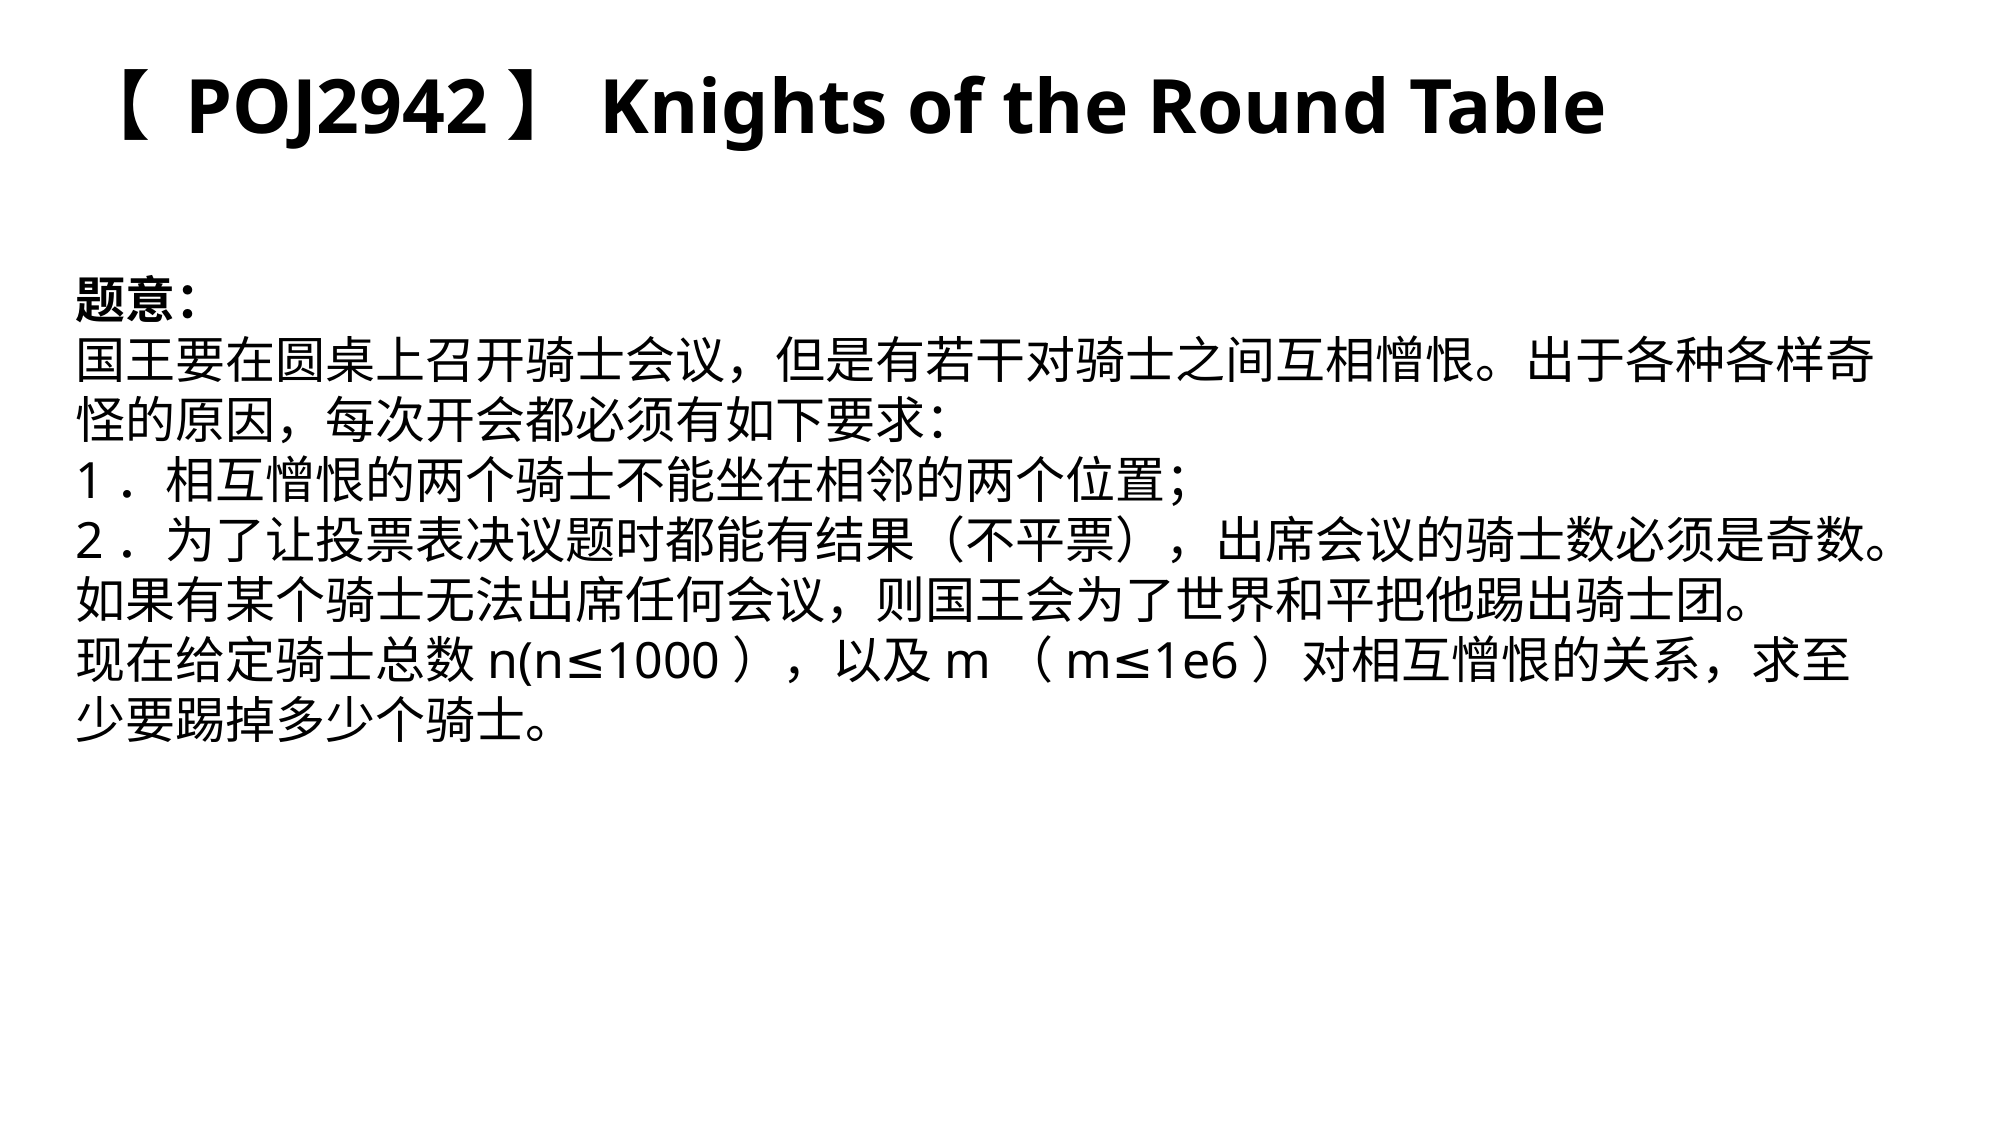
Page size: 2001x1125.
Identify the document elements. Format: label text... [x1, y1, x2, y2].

text_box 【 POJ2942】Knights of the Round Table 题意： 国王要在圆桌上召开骑士会议，但是有若干对骑士之间互相憎恨。出于各种各样奇怪的原因，每次开会都必须有如下要求： 1．相互憎恨的两个骑士不能坐在相邻的两个位置； 2．为了让投票表决议题时都能有结果（不平票），出席会议的骑士数必须是奇数。如果有某个骑士无法出席任何会议，则国王会为了世界和平把他踢出骑士团。 现在给定骑士总数n(n≤1000），以及m（m≤1e6）对相互憎恨的关系，求至少要踢掉多少个骑士。 [60, 51, 1904, 756]
